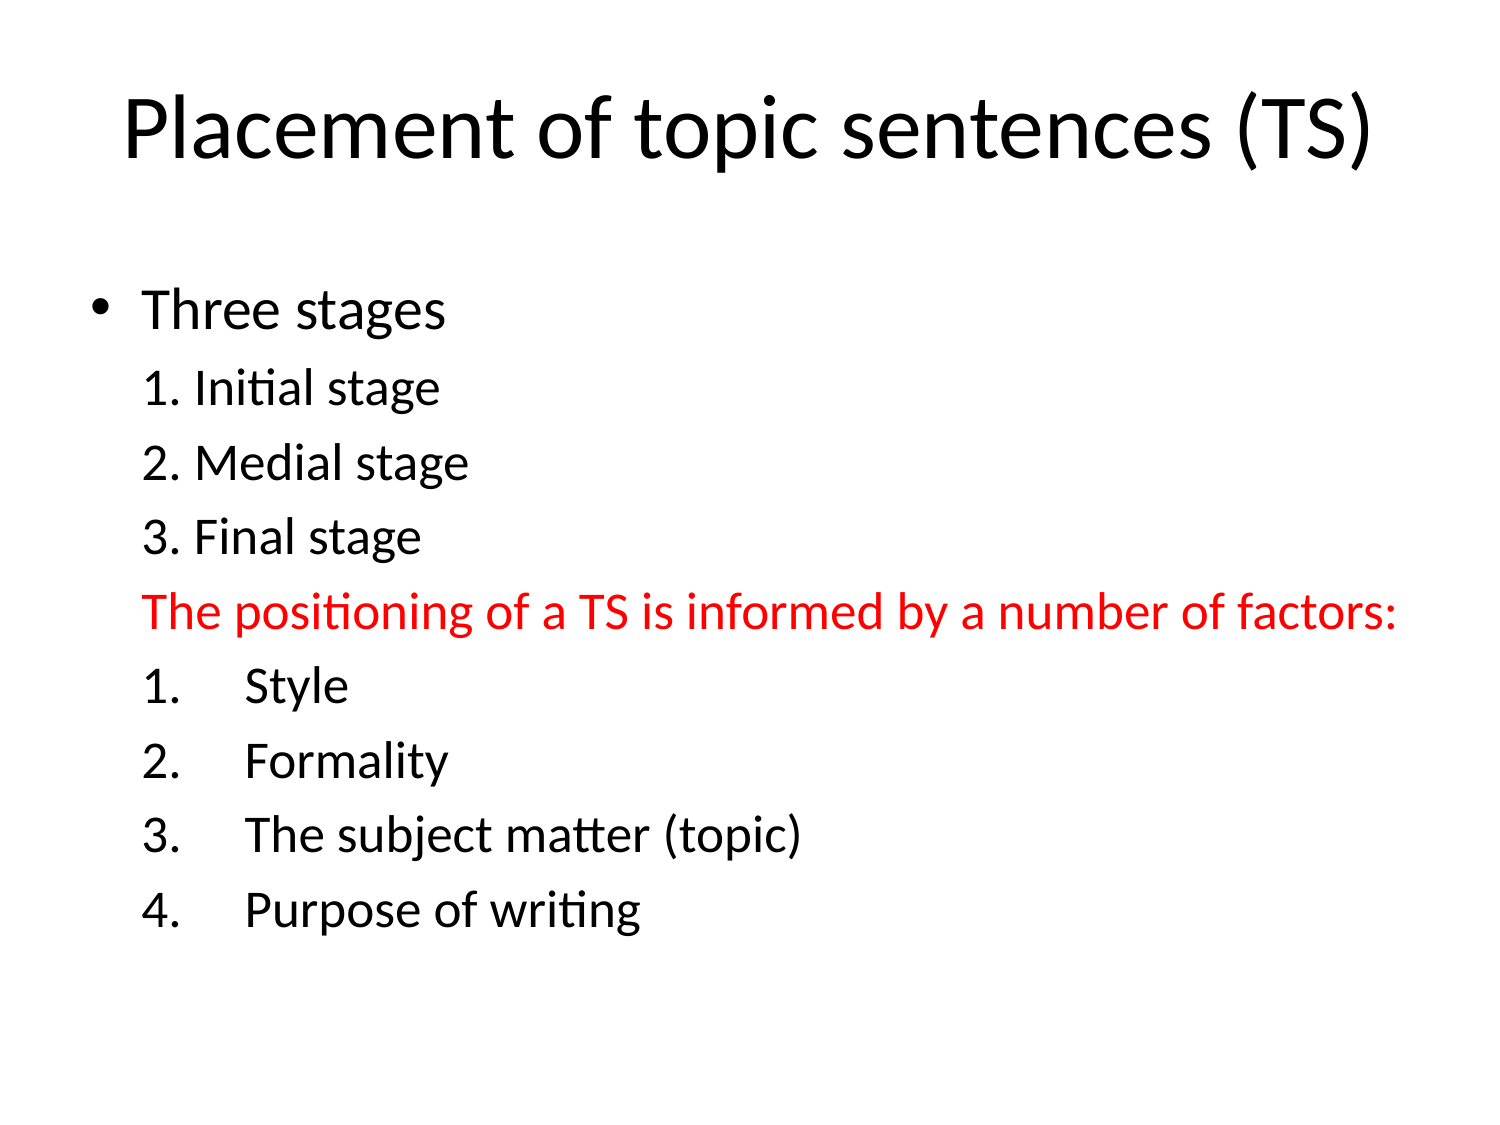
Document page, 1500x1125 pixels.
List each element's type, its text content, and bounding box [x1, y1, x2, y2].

list Three stages 1. Initial stage 2. Medial stage 3. Final stage The positioning of a TS is informed by a number of factors: Style Formality The subject matter (topic) Purpose of writing [75, 262, 1425, 1005]
title Placement of topic sentences (TS) [103, 59, 1397, 262]
